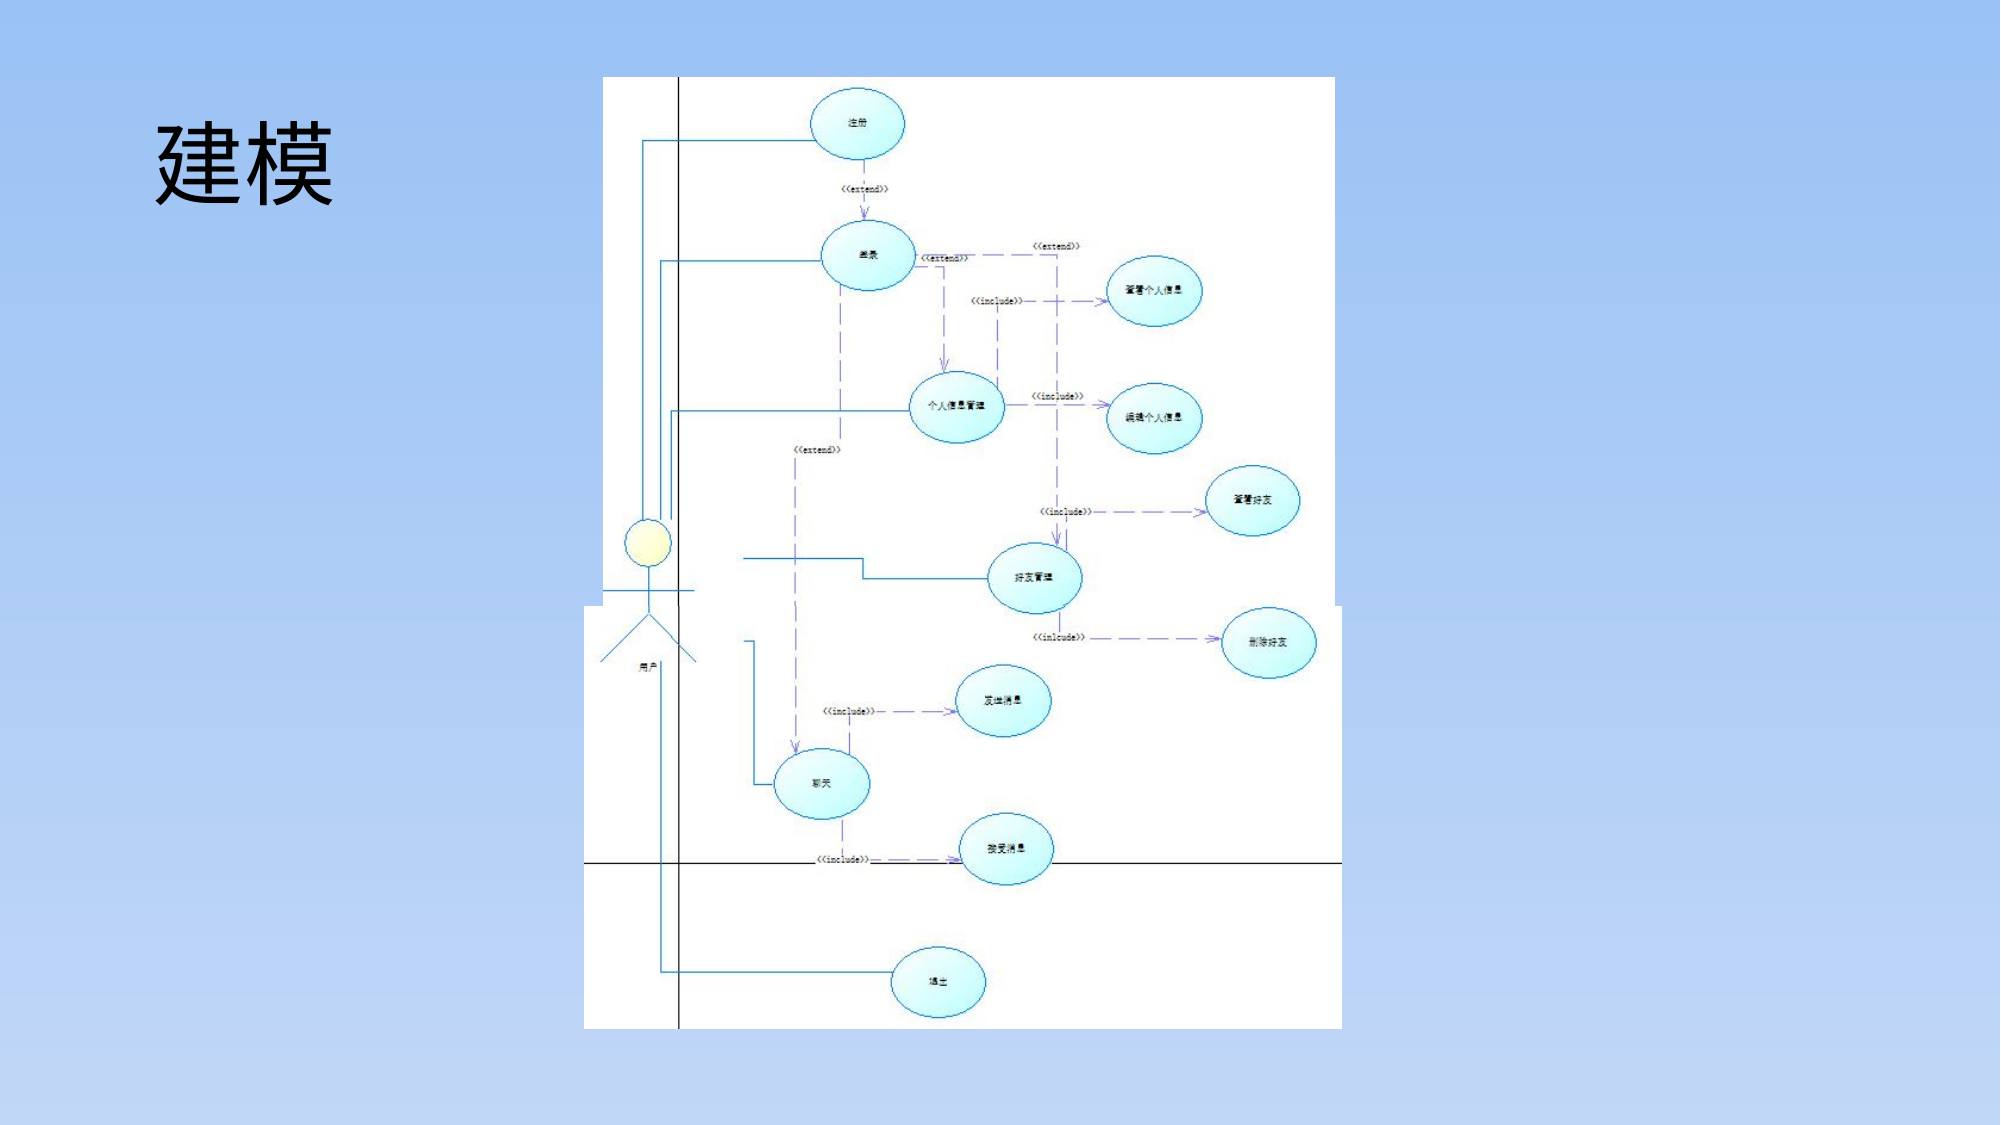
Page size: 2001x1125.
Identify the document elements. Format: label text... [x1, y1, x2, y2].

title 建模 [137, 59, 1863, 278]
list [603, 77, 1335, 606]
picture [584, 606, 1342, 1029]
